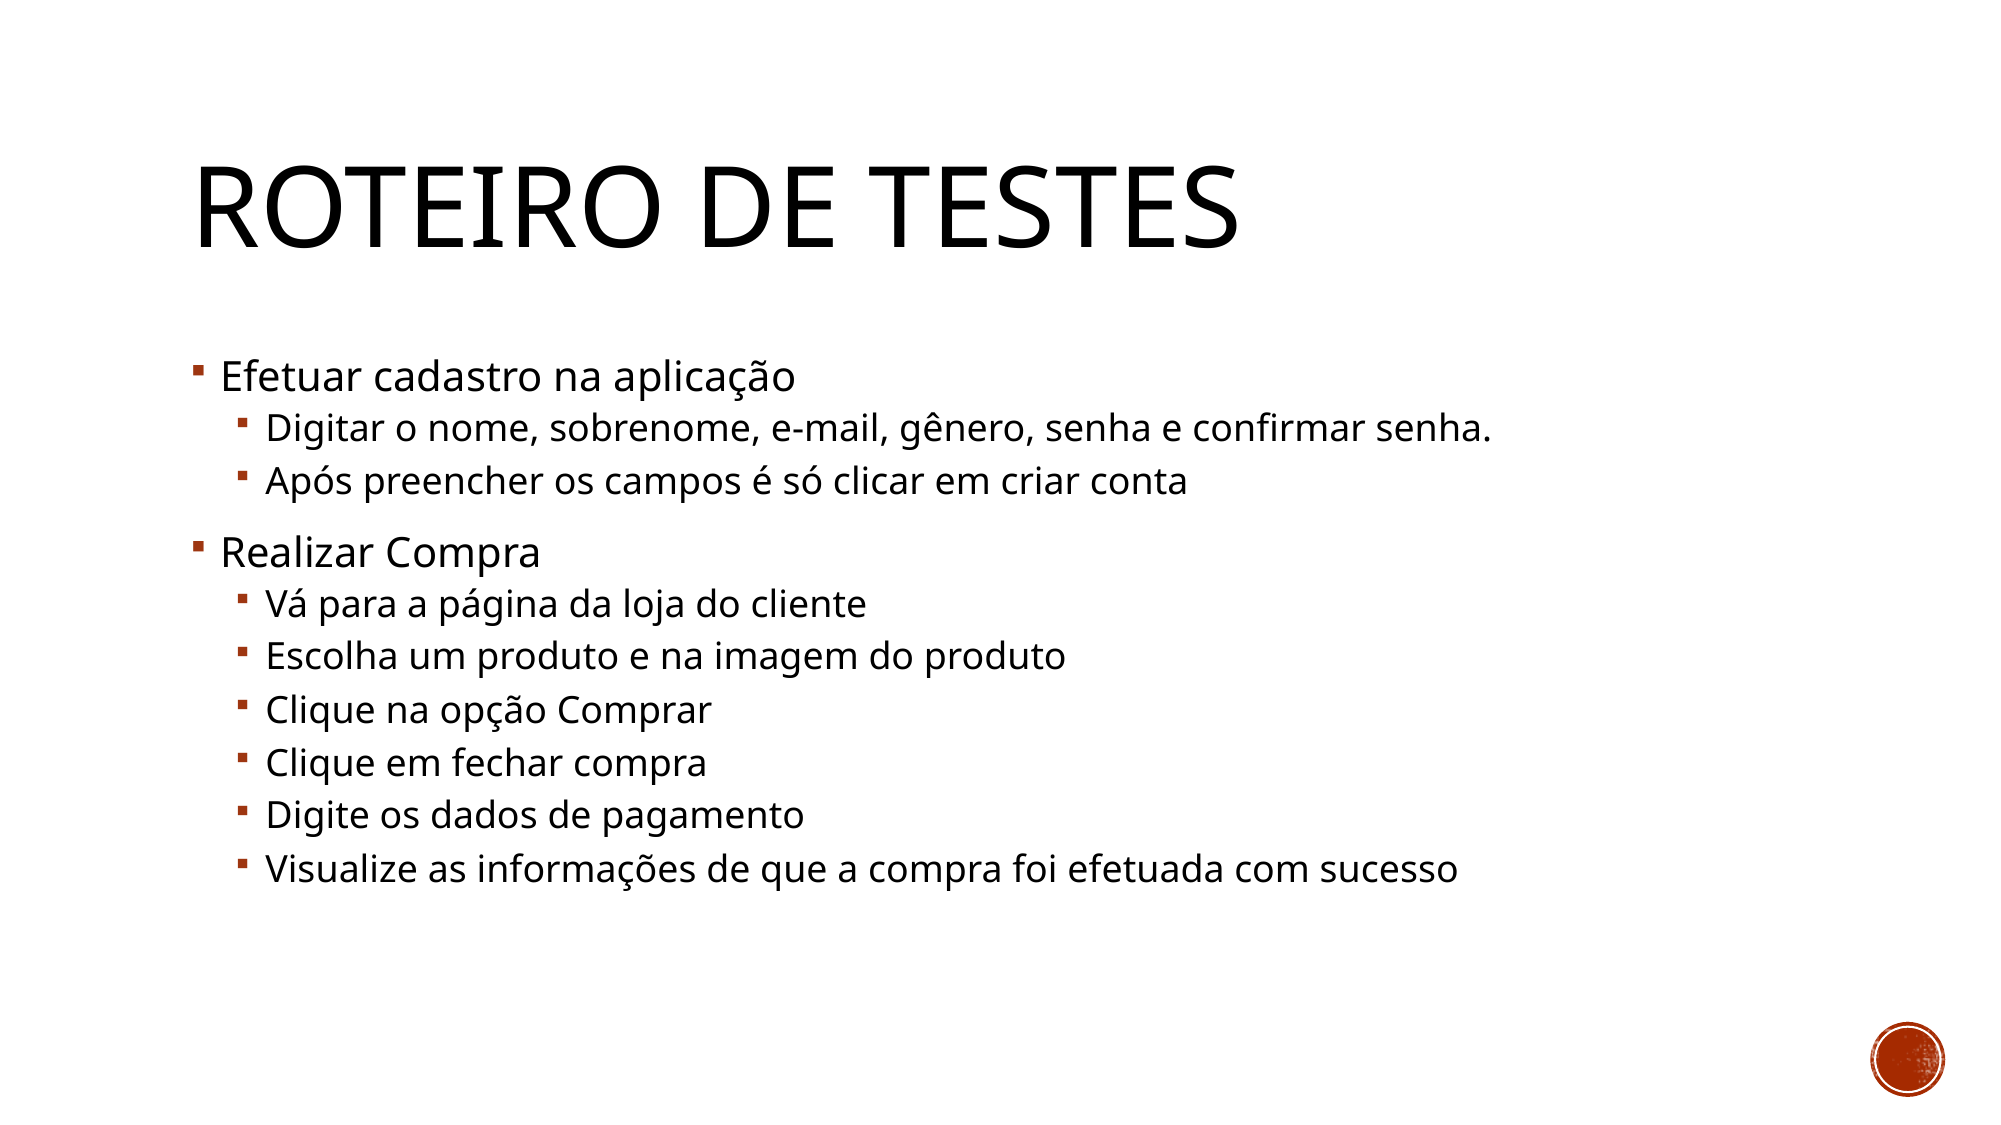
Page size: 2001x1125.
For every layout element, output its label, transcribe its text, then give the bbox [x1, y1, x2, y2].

list Efetuar cadastro na aplicação Digitar o nome, sobrenome, e-mail, gênero, senha e confirmar senha. Após preencher os campos é só clicar em criar conta Realizar Compra Vá para a página da loja do cliente Escolha um produto e na imagem do produto Clique na opção Comprar Clique em fechar compra Digite os dados de pagamento Visualize as informações de que a compra foi efetuada com sucesso [175, 348, 1826, 1013]
title Roteiro de Testes [175, 79, 1826, 344]
